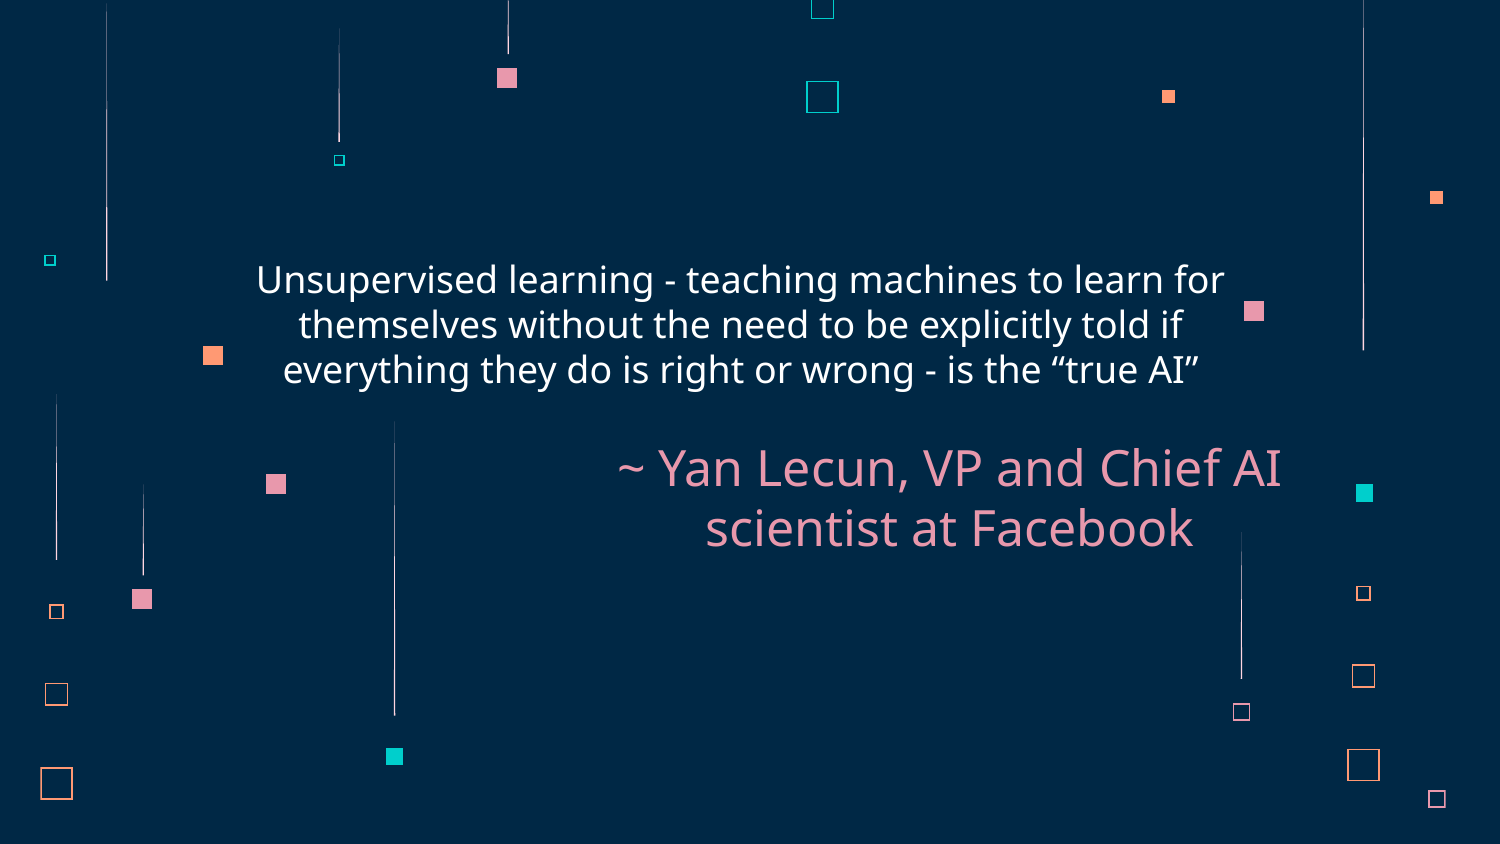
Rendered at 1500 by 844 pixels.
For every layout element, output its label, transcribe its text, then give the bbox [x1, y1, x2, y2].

title ~ Yan Lecun, VP and Chief AI scientist at Facebook [504, 421, 1396, 570]
subtitle Unsupervised learning - teaching machines to learn for themselves without the need to be explicitly told if everything they do is right or wrong - is the “true AI” [231, 144, 1251, 406]
